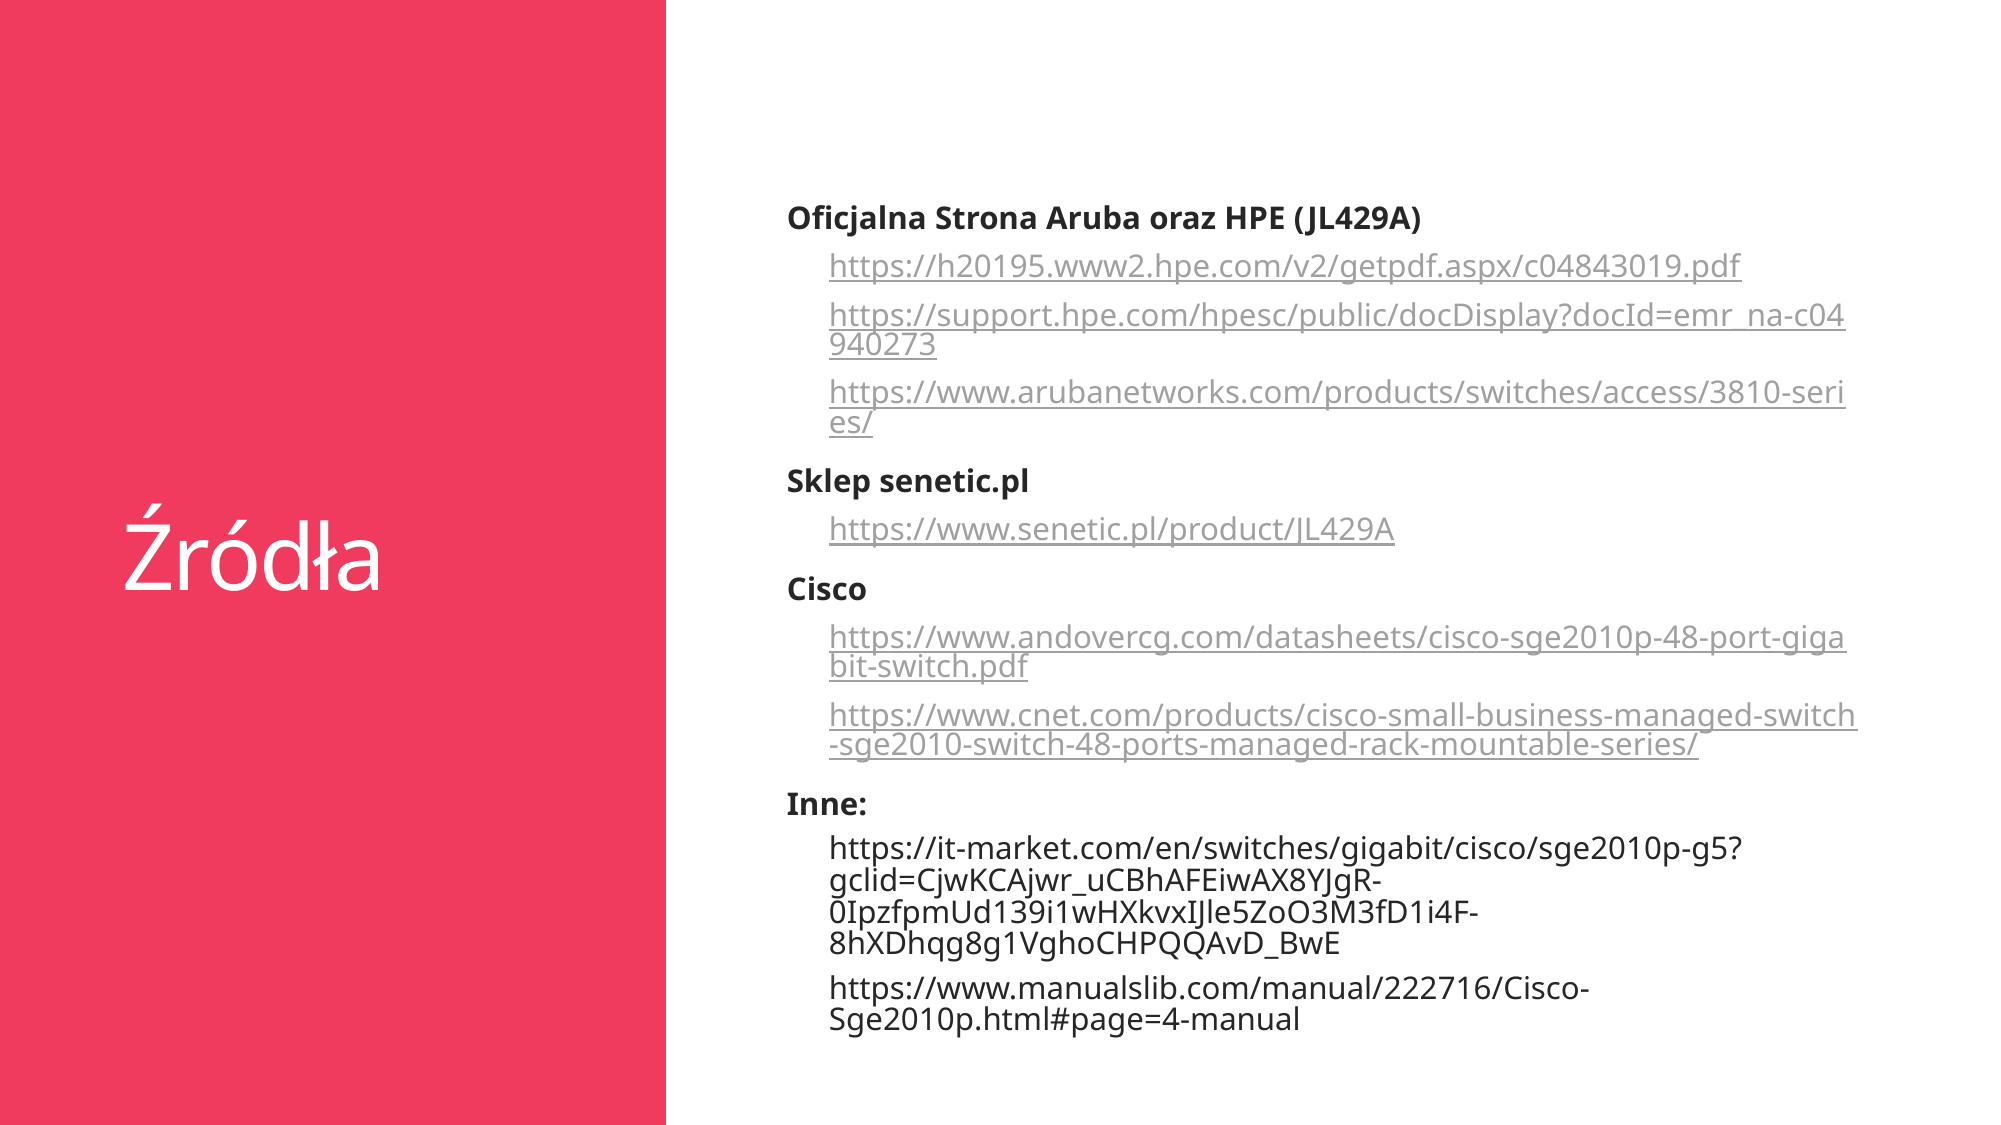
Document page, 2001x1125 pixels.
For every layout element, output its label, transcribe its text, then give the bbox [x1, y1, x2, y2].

list Oficjalna Strona Aruba oraz HPE (JL429A) https://h20195.www2.hpe.com/v2/getpdf.aspx/c04843019.pdf https://support.hpe.com/hpesc/public/docDisplay?docId=emr_na-c04940273 https://www.arubanetworks.com/products/switches/access/3810-series/ Sklep senetic.pl https://www.senetic.pl/product/JL429A Cisco https://www.andovercg.com/datasheets/cisco-sge2010p-48-port-gigabit-switch.pdf https://www.cnet.com/products/cisco-small-business-managed-switch-sge2010-switch-48-ports-managed-rack-mountable-series/ Inne: https://it-market.com/en/switches/gigabit/cisco/sge2010p-g5?gclid=CjwKCAjwr_uCBhAFEiwAX8YJgR-0IpzfpmUd139i1wHXkvxIJle5ZoO3M3fD1i4F-8hXDhqg8g1VghoCHPQQAvD_BwE https://www.manualslib.com/manual/222716/Cisco-Sge2010p.html#page=4-manual [756, 153, 1876, 972]
title Źródła [107, 153, 598, 972]
text_box [0, 0, 667, 1125]
